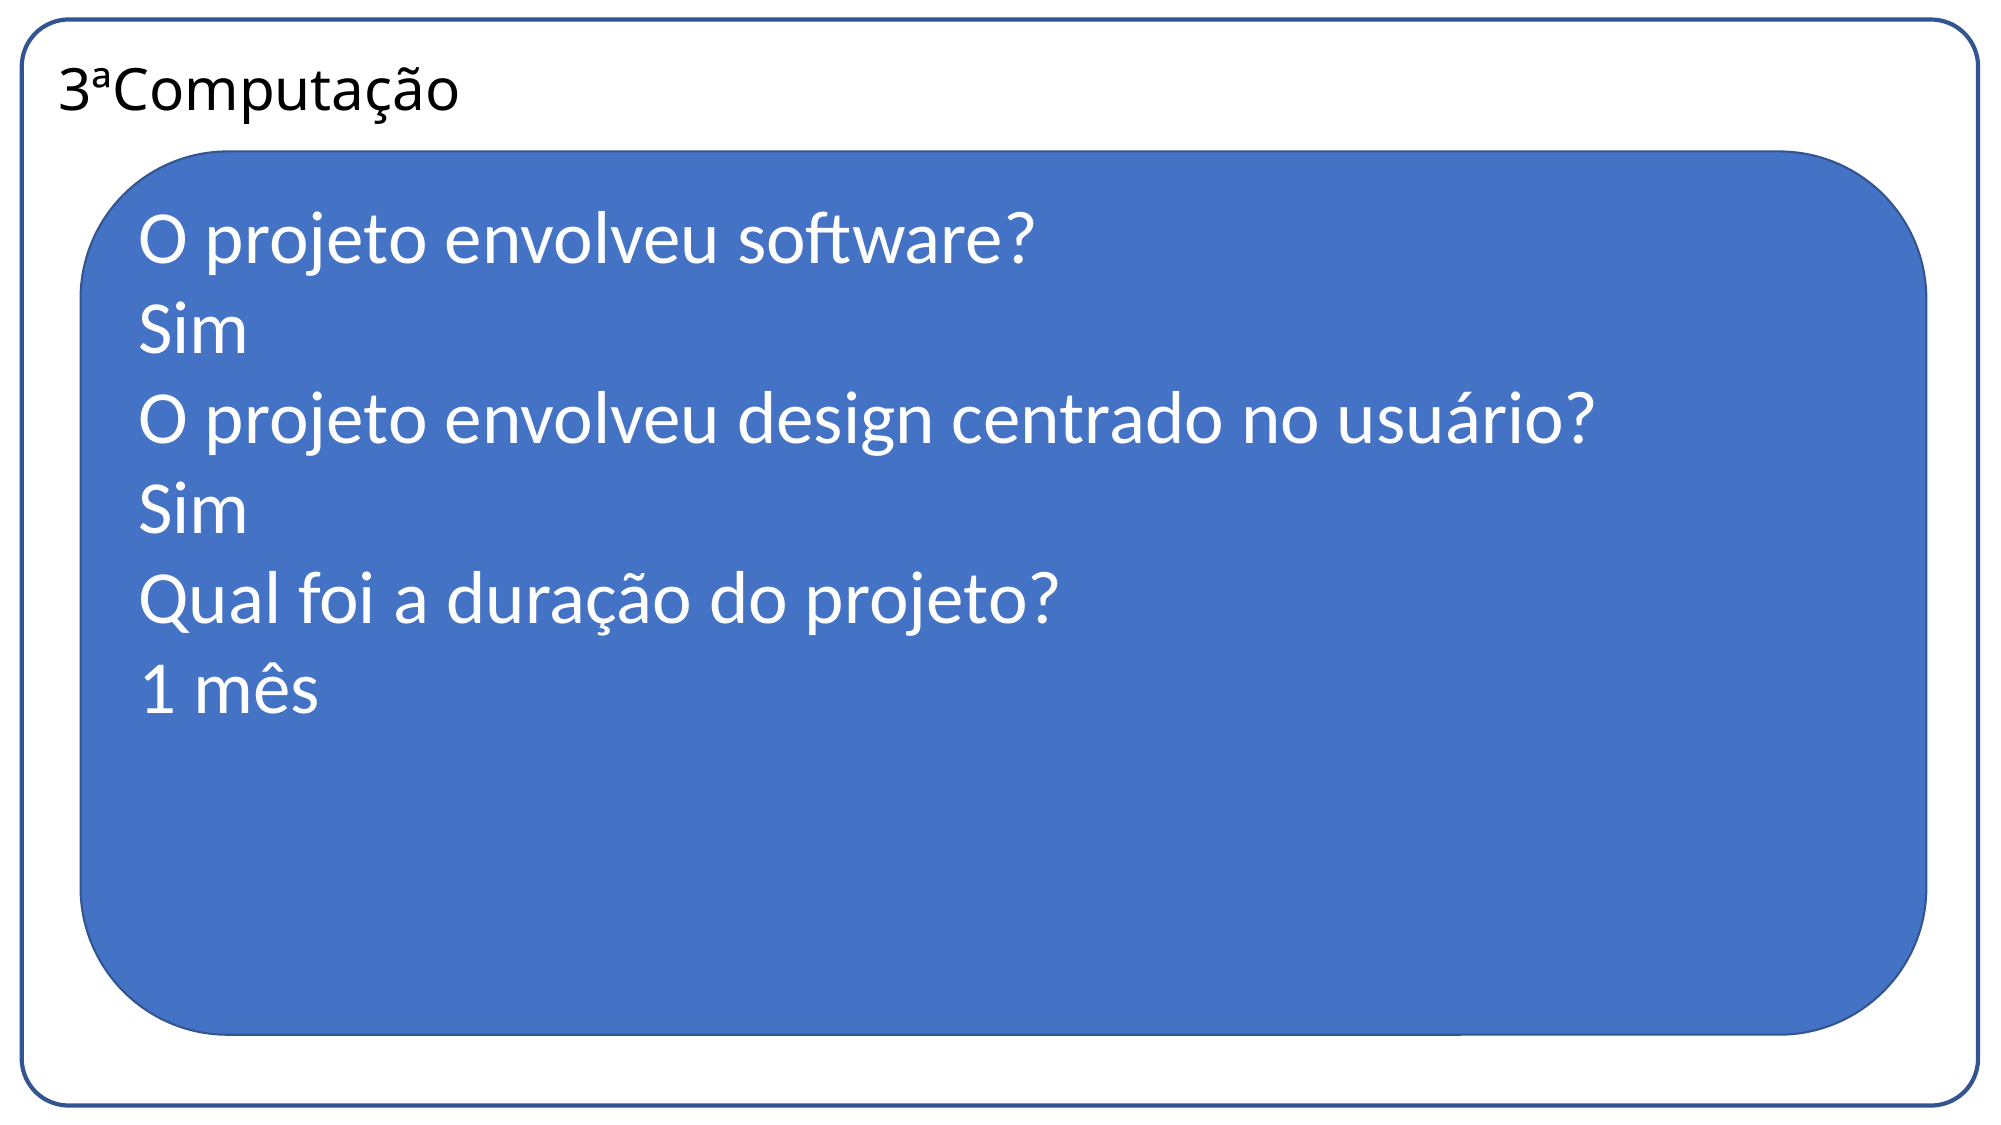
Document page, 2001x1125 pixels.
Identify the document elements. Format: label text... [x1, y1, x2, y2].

title 3ªComputação [43, 0, 1769, 201]
text_box O projeto envolveu software? Sim O projeto envolveu design centrado no usuário? Sim Qual foi a duração do projeto? 1 mês [79, 150, 1928, 1036]
